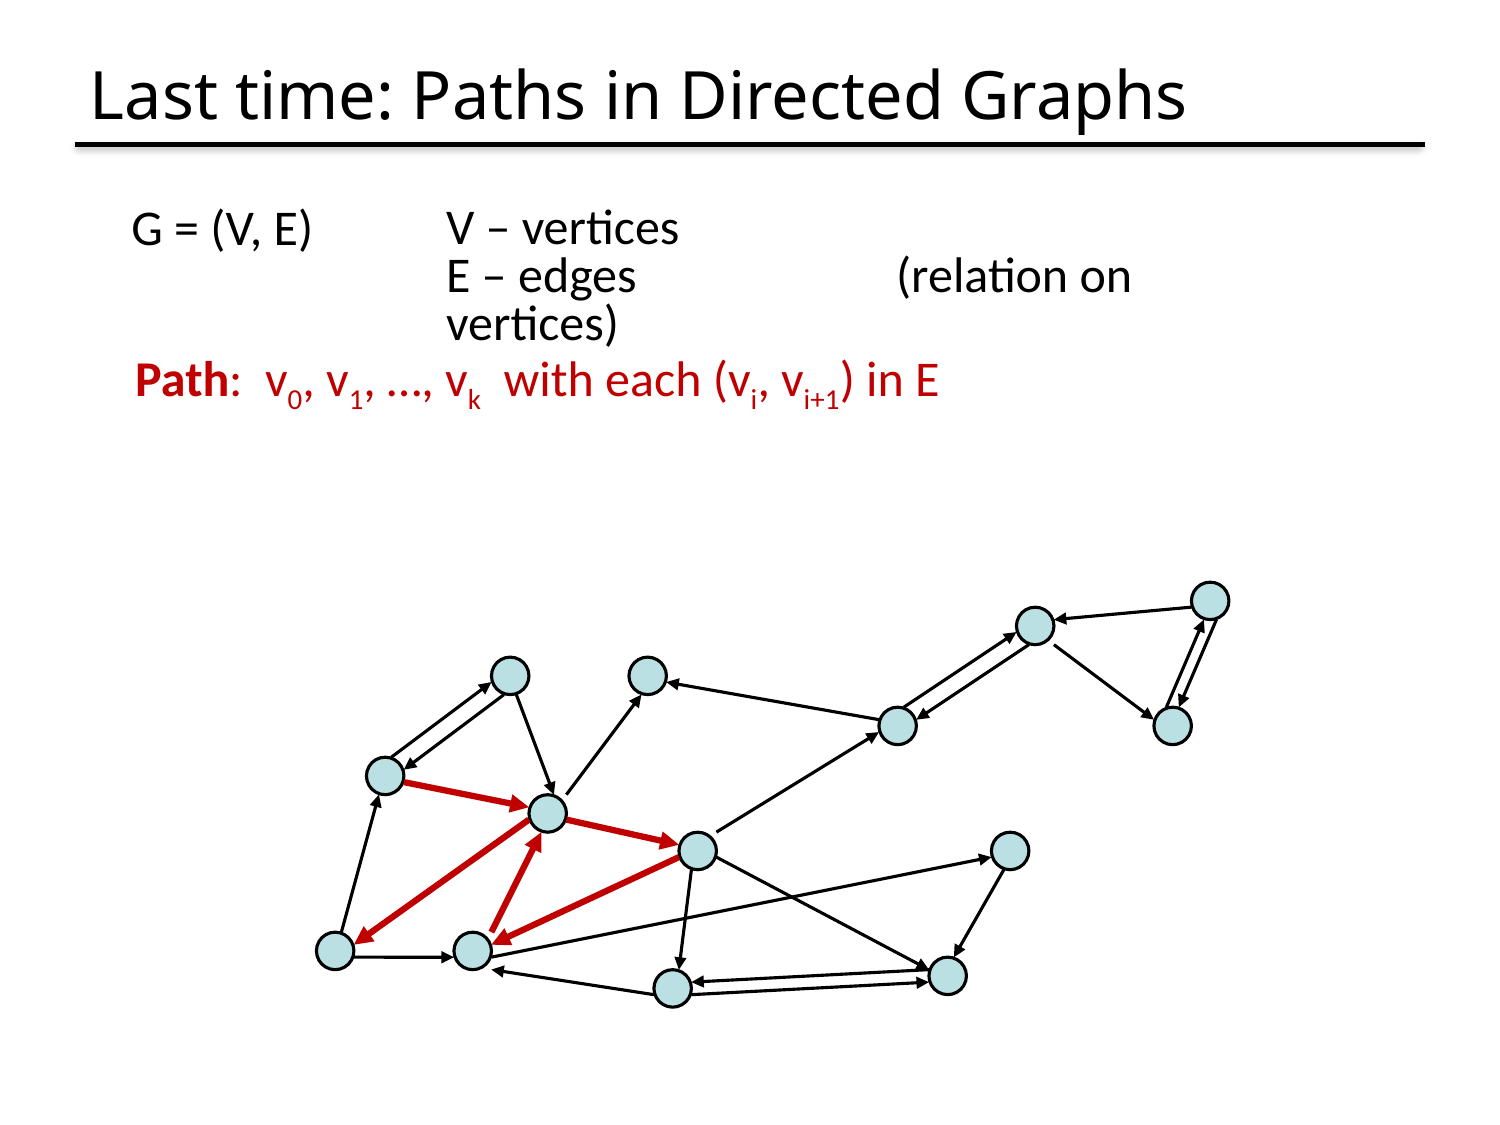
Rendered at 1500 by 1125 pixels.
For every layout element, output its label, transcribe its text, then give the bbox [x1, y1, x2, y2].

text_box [316, 581, 1230, 1008]
title Last time: Paths in Directed Graphs [75, 45, 1425, 145]
text_box G = (V, E) [116, 199, 356, 263]
text_box V – vertices E – edges (relation on vertices) [356, 199, 1259, 358]
text_box Path: v0, v1, …, vk with each (vi, vi+1) in E [120, 345, 1146, 416]
